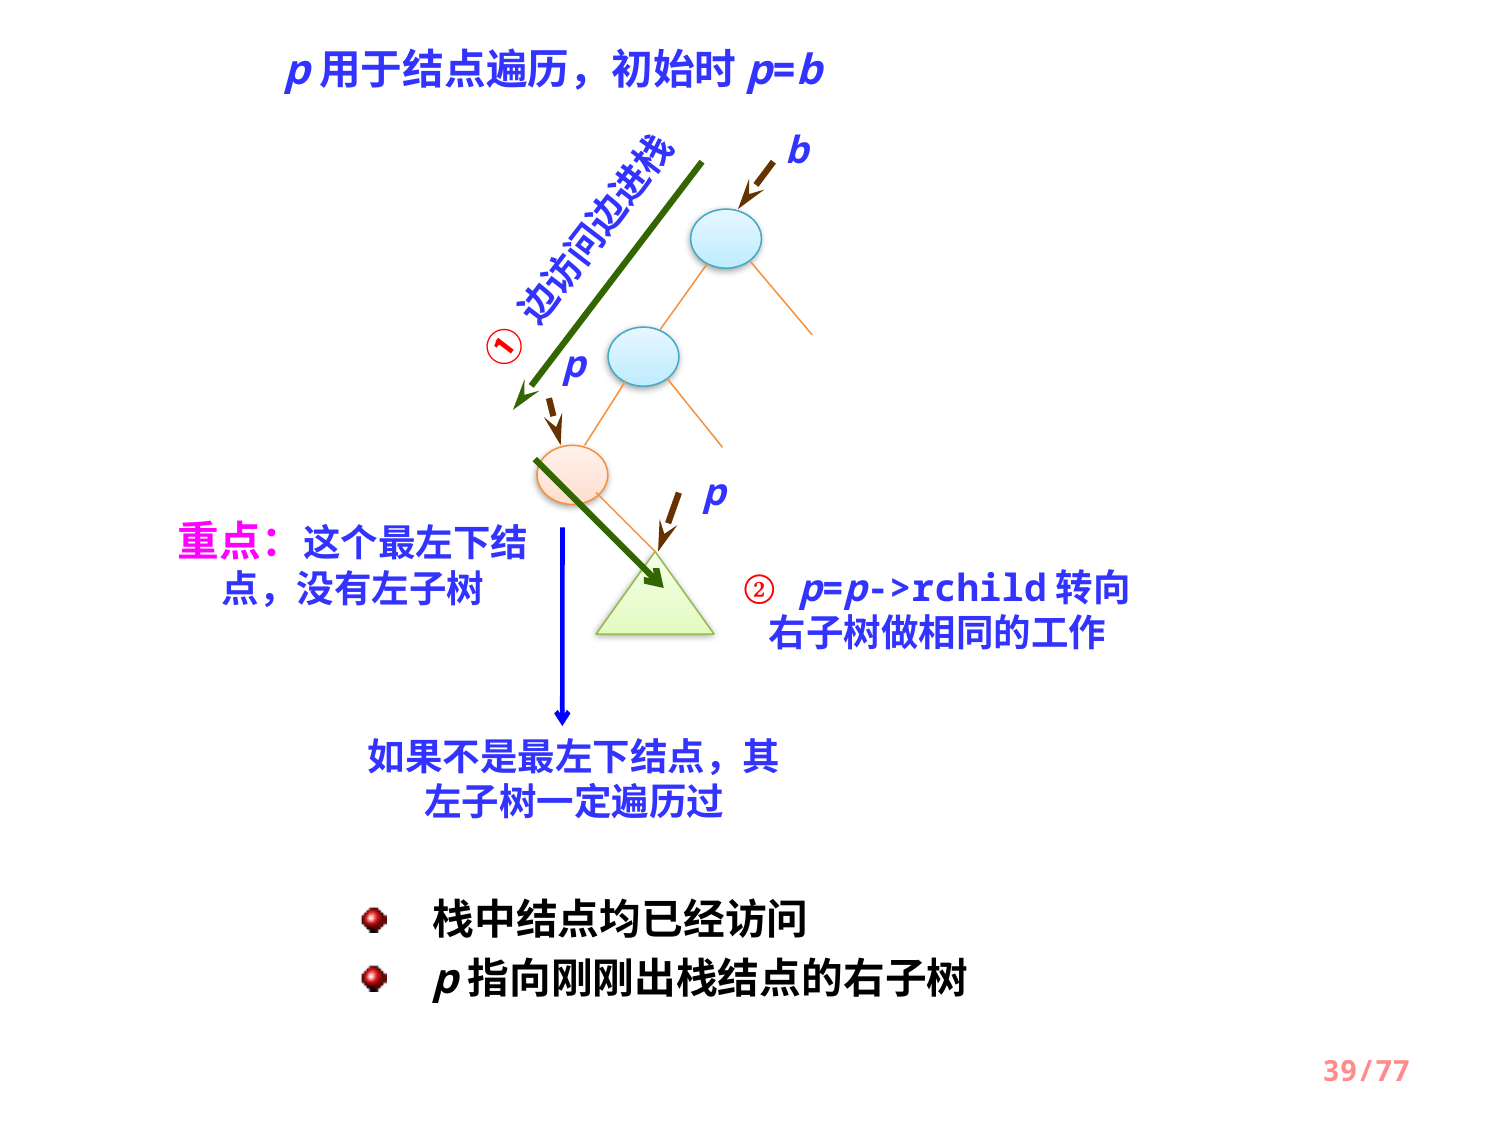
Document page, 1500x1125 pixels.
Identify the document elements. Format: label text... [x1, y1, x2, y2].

slide_number 39/77 [1074, 1042, 1425, 1103]
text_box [669, 467, 1137, 655]
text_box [534, 458, 665, 525]
text_box b [773, 126, 821, 172]
picture [357, 903, 387, 933]
text_box [708, 428, 724, 448]
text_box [512, 46, 703, 455]
text_box p用于结点遍历，初始时p=b [269, 35, 943, 100]
text_box 重点：这个最左下结点，没有左子树 [164, 514, 529, 610]
text_box [708, 208, 763, 269]
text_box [339, 527, 809, 833]
text_box [738, 188, 756, 210]
text_box [750, 261, 813, 336]
picture [357, 961, 387, 992]
text_box 栈中结点均已经访问 p指向刚刚出栈结点的右子树 [326, 865, 1057, 1021]
